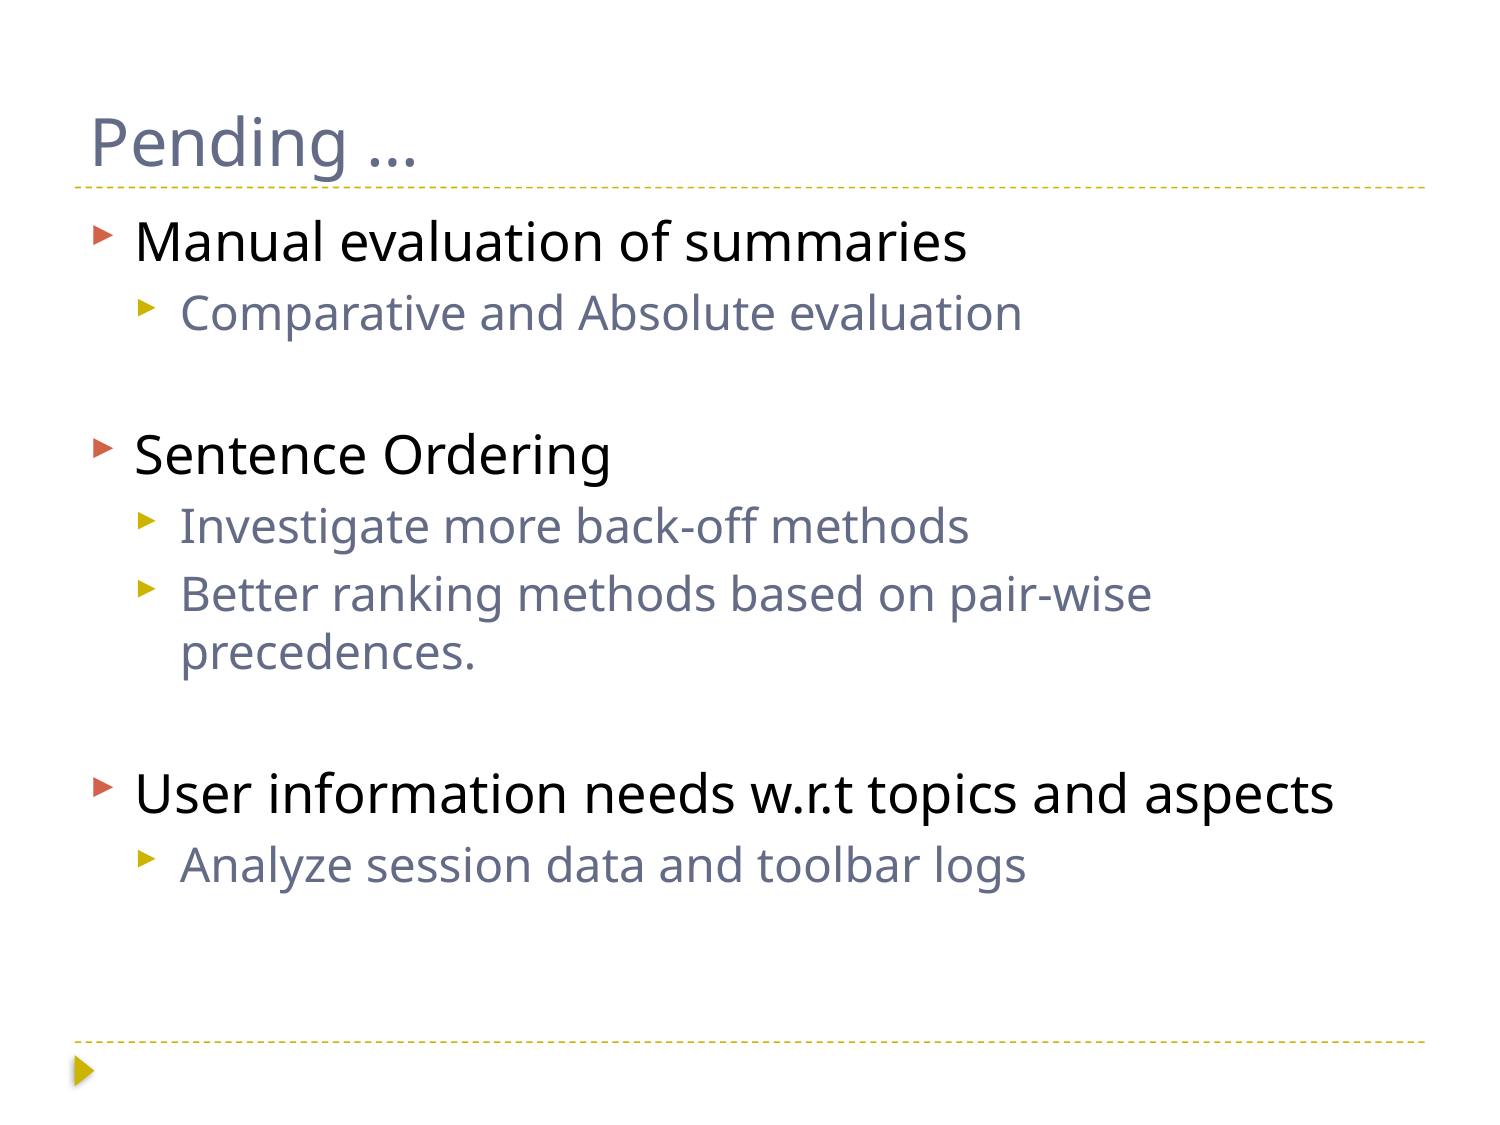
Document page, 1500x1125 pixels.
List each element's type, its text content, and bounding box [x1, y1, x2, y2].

list Manual evaluation of summaries Comparative and Absolute evaluation Sentence Ordering Investigate more back-off methods Better ranking methods based on pair-wise precedences. User information needs w.r.t topics and aspects Analyze session data and toolbar logs [75, 200, 1425, 1010]
title Pending … [75, 24, 1425, 188]
